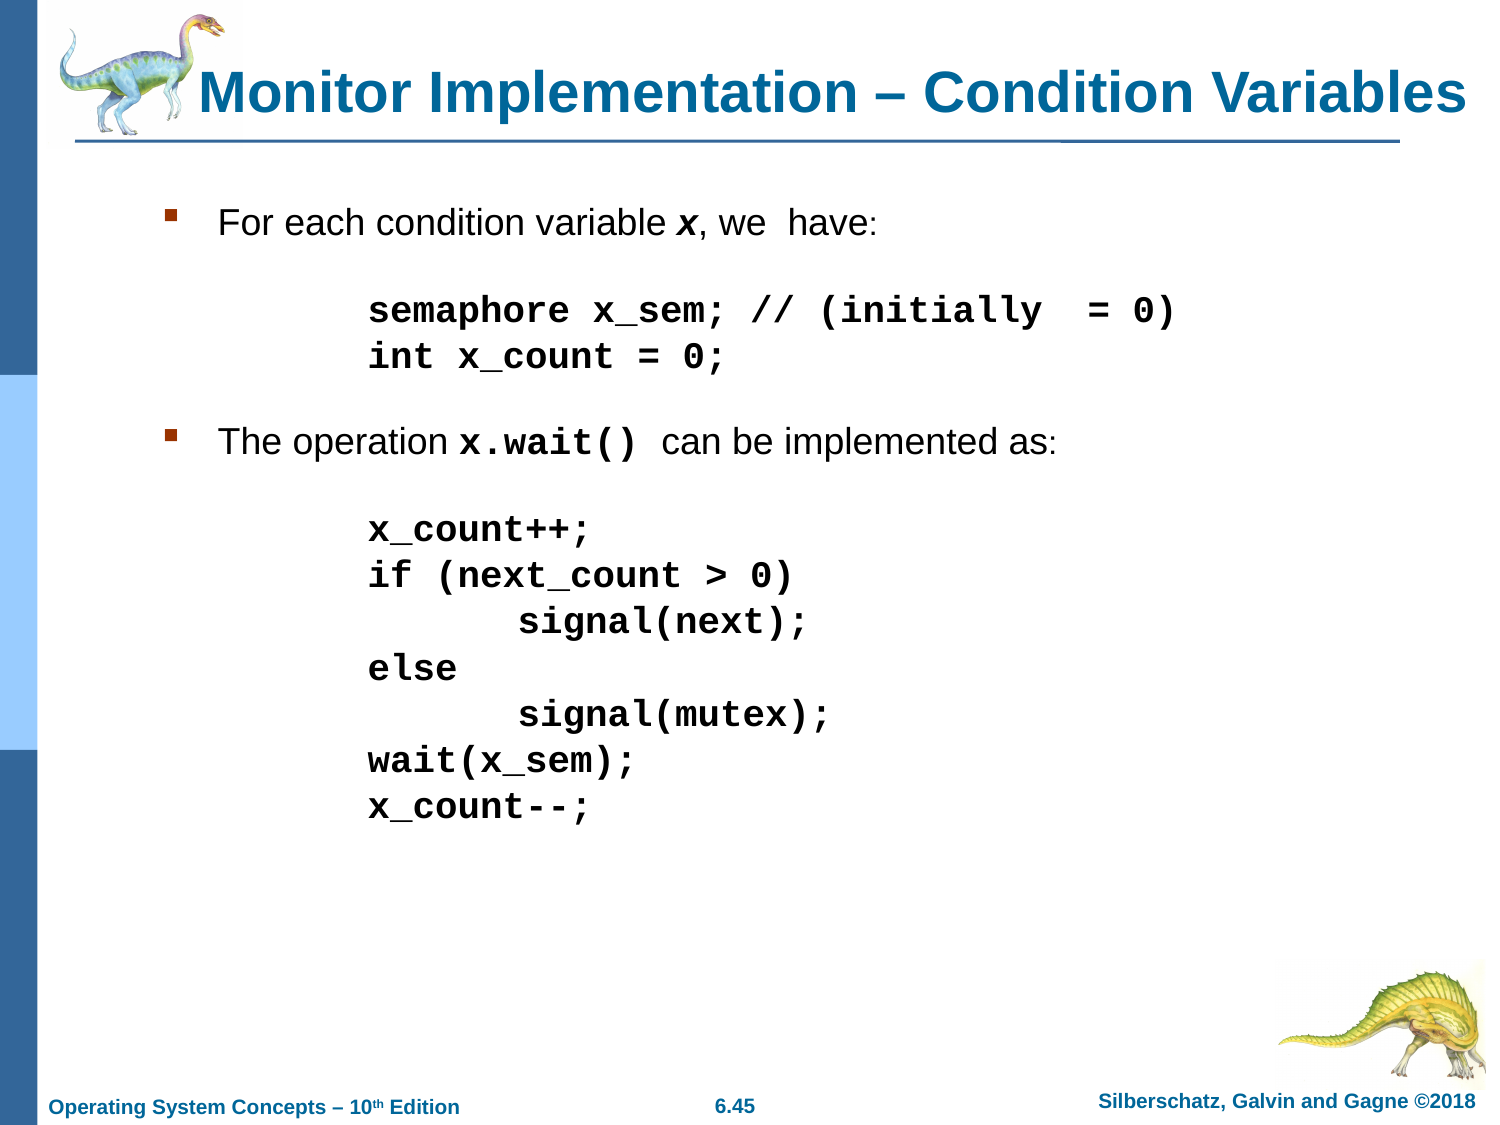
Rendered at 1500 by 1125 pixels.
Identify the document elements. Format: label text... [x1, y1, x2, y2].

title Monitor Implementation – Condition Variables [158, 36, 1500, 132]
picture [1275, 959, 1486, 1090]
picture [46, 0, 243, 149]
list For each condition variable x, we have: semaphore x_sem; // (initially = 0) int x_count = 0; The operation x.wait() can be implemented as: x_count++; if (next_count > 0) signal(next); else signal(mutex); wait(x_sem); x_count--; [146, 195, 1434, 939]
